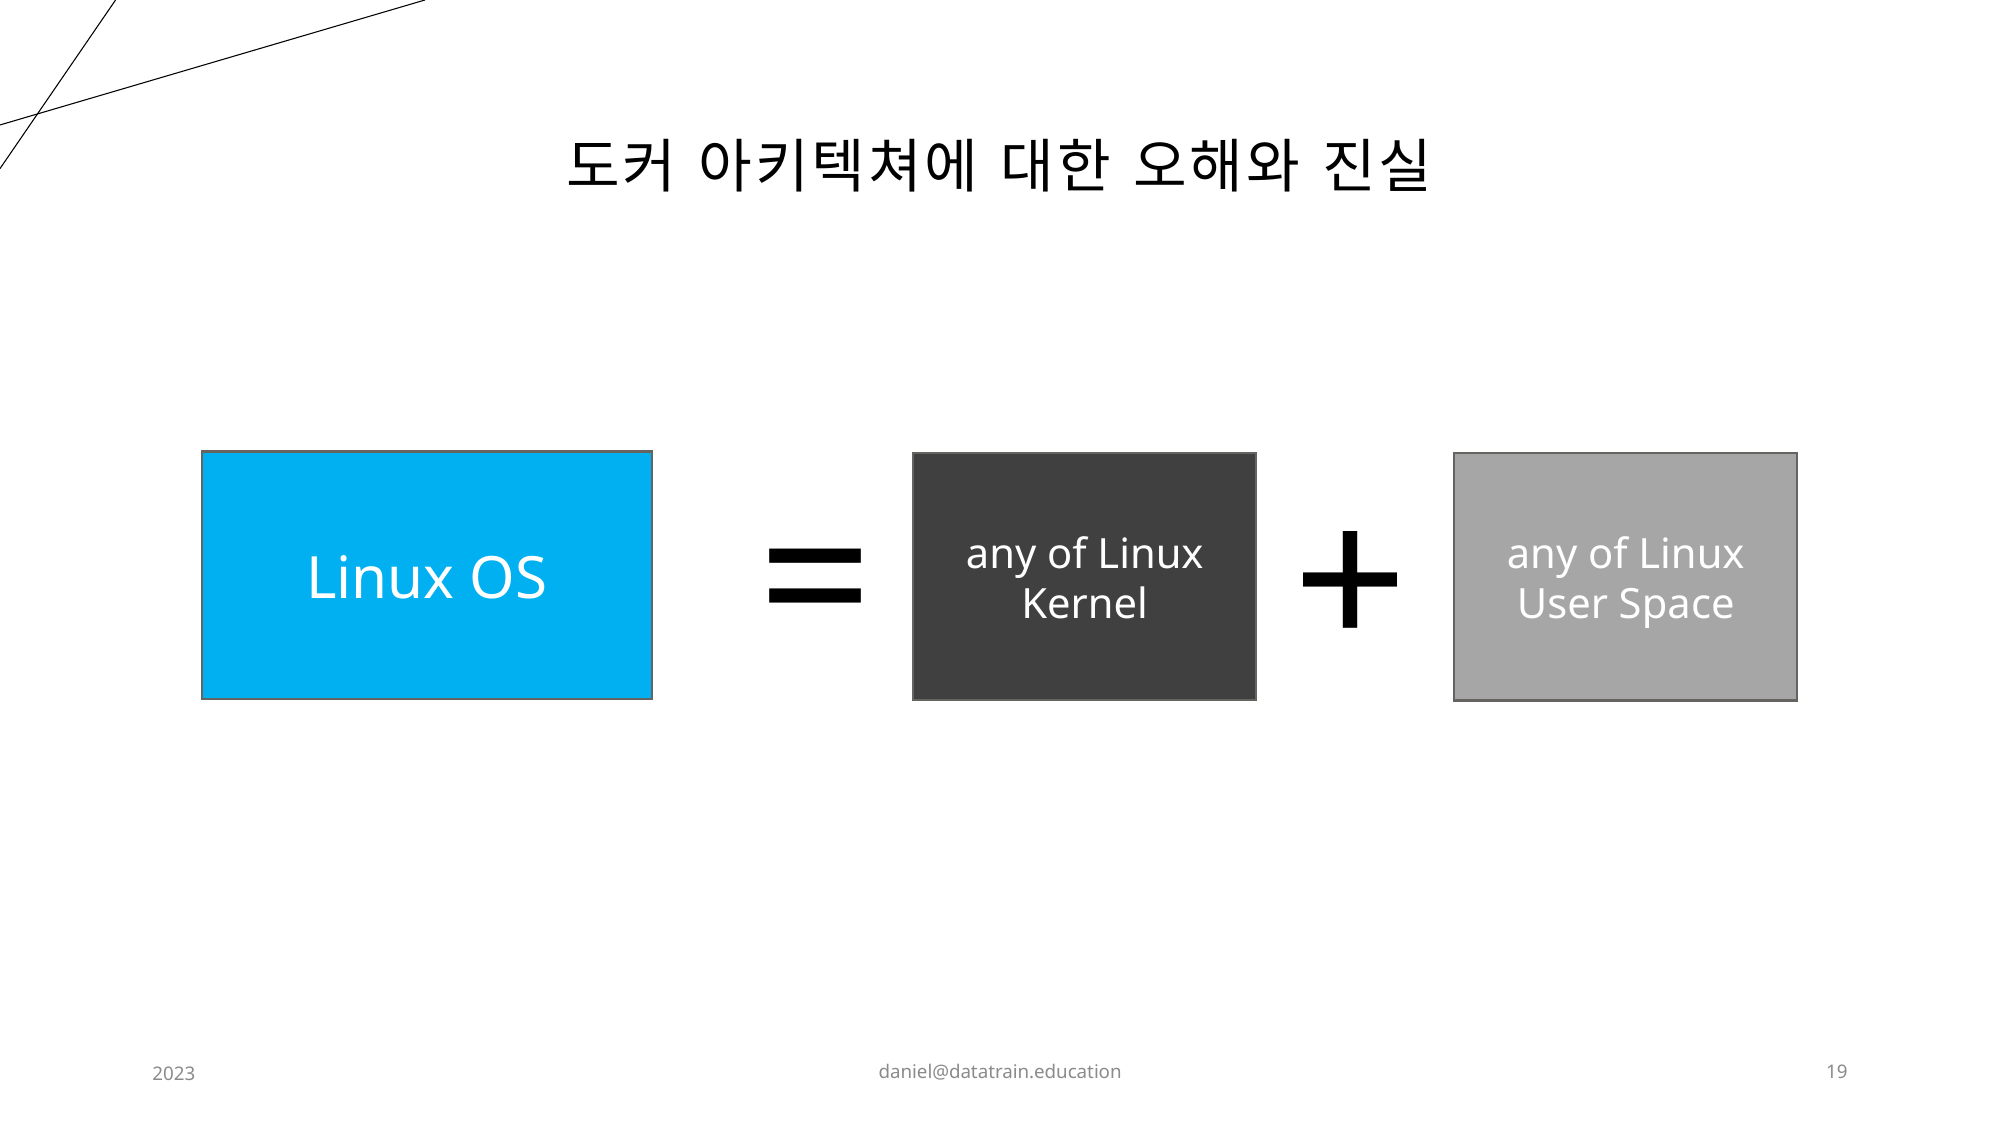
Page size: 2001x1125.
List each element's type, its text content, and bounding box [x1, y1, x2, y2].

text_box any of Linux User Space [1453, 452, 1798, 702]
text_box + [1279, 442, 1617, 698]
text_box Linux OS [201, 450, 653, 700]
text_box any of Linux Kernel [912, 452, 1257, 701]
slide_number 19 [1412, 1042, 1863, 1103]
footer daniel@datatrain.education [662, 1042, 1338, 1103]
slide_number 2023 [137, 1042, 588, 1103]
text_box = [743, 439, 1082, 695]
title 도커 아키텍쳐에 대한 오해와 진실 [137, 59, 1863, 278]
